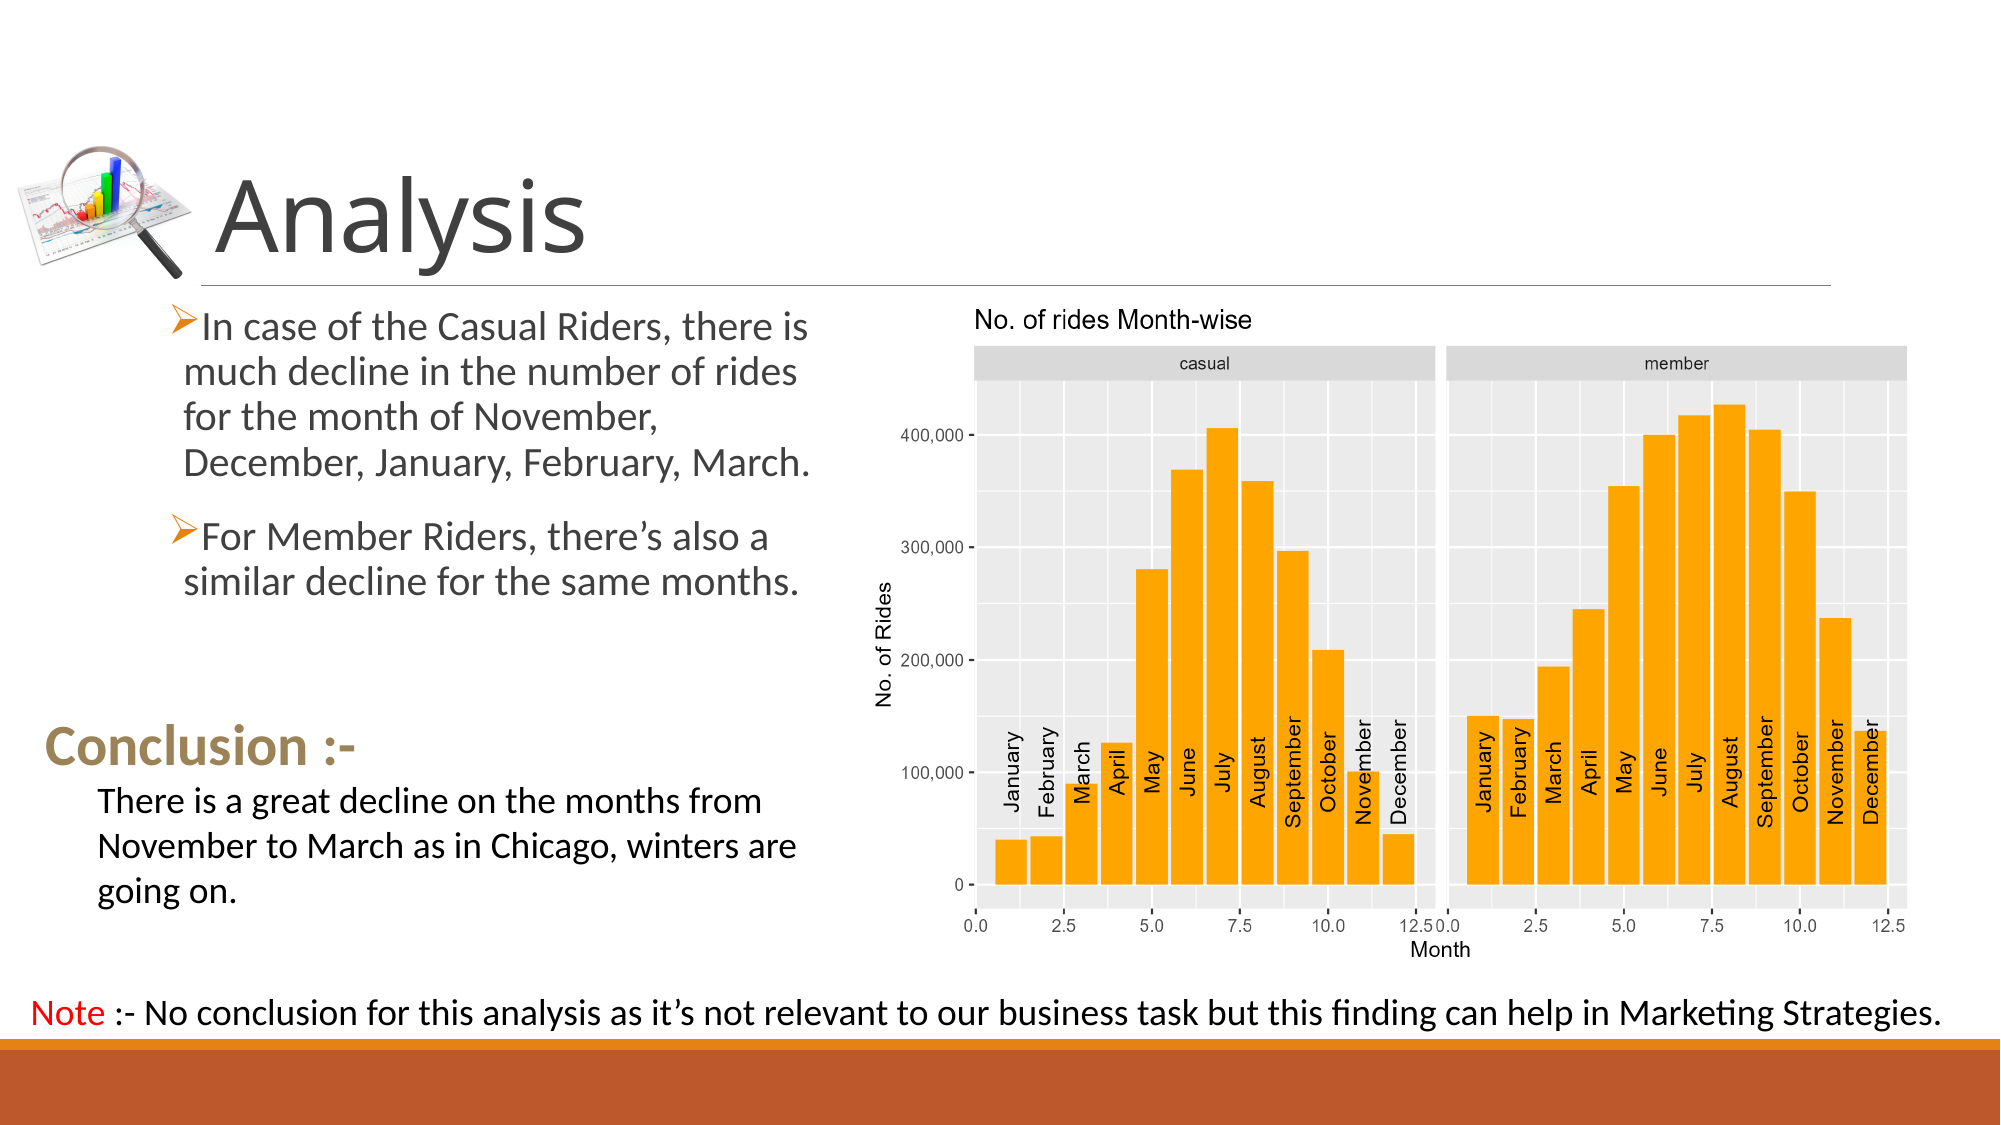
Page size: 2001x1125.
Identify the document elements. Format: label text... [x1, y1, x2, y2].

list In case of the Casual Riders, there is much decline in the number of rides for the month of November, December, January, February, March. For Member Riders, there’s also a similar decline for the same months. [168, 297, 827, 684]
text_box There is a great decline on the months from November to March as in Chicago, winters are going on. [82, 769, 861, 919]
picture [10, 137, 202, 286]
picture [864, 296, 1918, 973]
text_box Analysis [200, 42, 1851, 281]
text_box Note :- No conclusion for this analysis as it’s not relevant to our business task but this finding can help in Marketing Strategies. [15, 980, 1965, 1041]
text_box Conclusion :- [24, 700, 378, 785]
